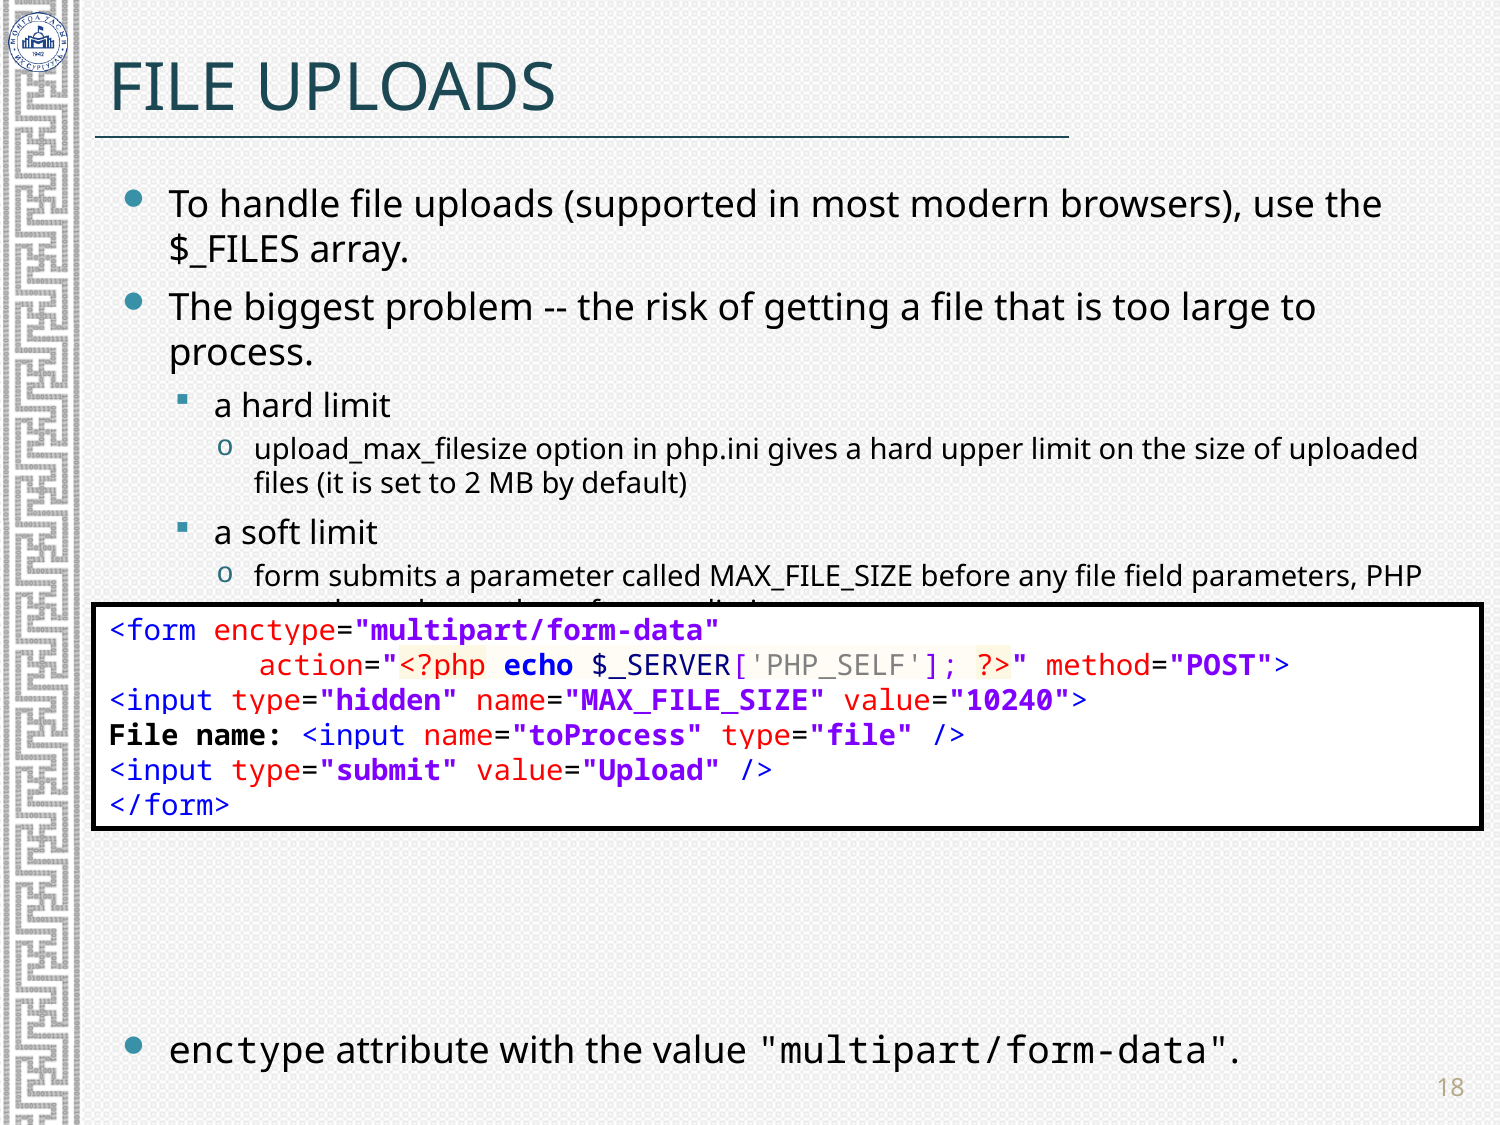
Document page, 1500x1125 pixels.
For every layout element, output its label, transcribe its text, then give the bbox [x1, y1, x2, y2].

text_box <form enctype="multipart/form-data" action="<?php echo $_SERVER['PHP_SELF']; ?>" method="POST"> <input type="hidden" name="MAX_FILE_SIZE" value="10240"> File name: <input name="toProcess" type="file" /> <input type="submit" value="Upload" /> </form> [93, 604, 1482, 829]
slide_number 18 [1413, 1066, 1488, 1113]
title File Uploads [93, 41, 1477, 126]
picture [1, 0, 82, 1125]
list To handle file uploads (supported in most modern browsers), use the $_FILES array. The biggest problem -- the risk of getting a file that is too large to process. a hard limit upload_max_filesize option in php.ini gives a hard upper limit on the size of uploaded files (it is set to 2 MB by default) a soft limit form submits a parameter called MAX_FILE_SIZE before any file field parameters, PHP uses that value as the soft upper limit. enctype attribute with the value "multipart/form-data". [93, 829, 1477, 1059]
list To handle file uploads (supported in most modern browsers), use the $_FILES array. The biggest problem -- the risk of getting a file that is too large to process. a hard limit upload_max_filesize option in php.ini gives a hard upper limit on the size of uploaded files (it is set to 2 MB by default) a soft limit form submits a parameter called MAX_FILE_SIZE before any file field parameters, PHP uses that value as the soft upper limit. enctype attribute with the value "multipart/form-data". [93, 172, 1477, 604]
